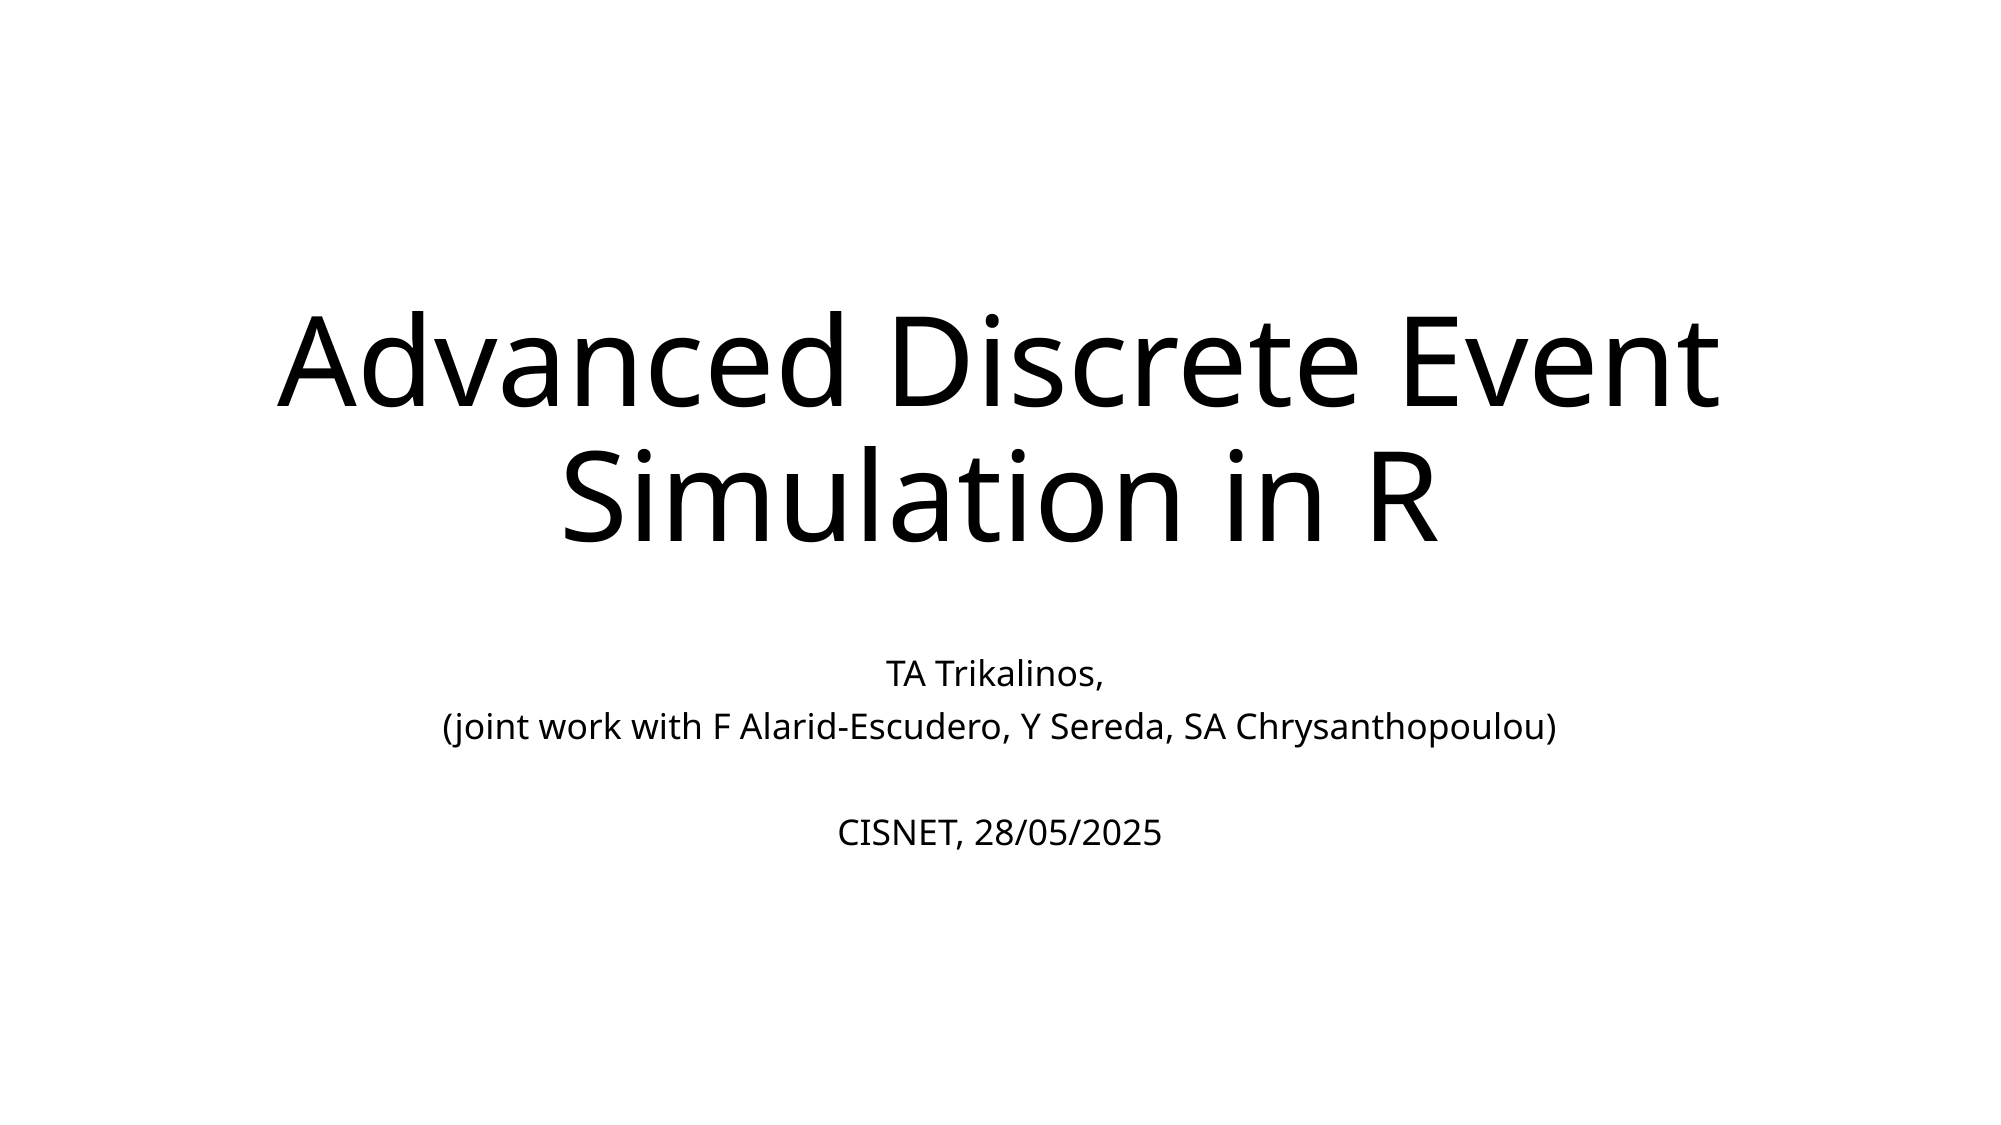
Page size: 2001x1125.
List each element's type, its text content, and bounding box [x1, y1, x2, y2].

title Advanced Discrete Event Simulation in R [249, 184, 1750, 576]
subtitle TA Trikalinos, (joint work with F Alarid-Escudero, Y Sereda, SA Chrysanthopoulou) CISNET, 28/05/2025 [249, 590, 1750, 863]
